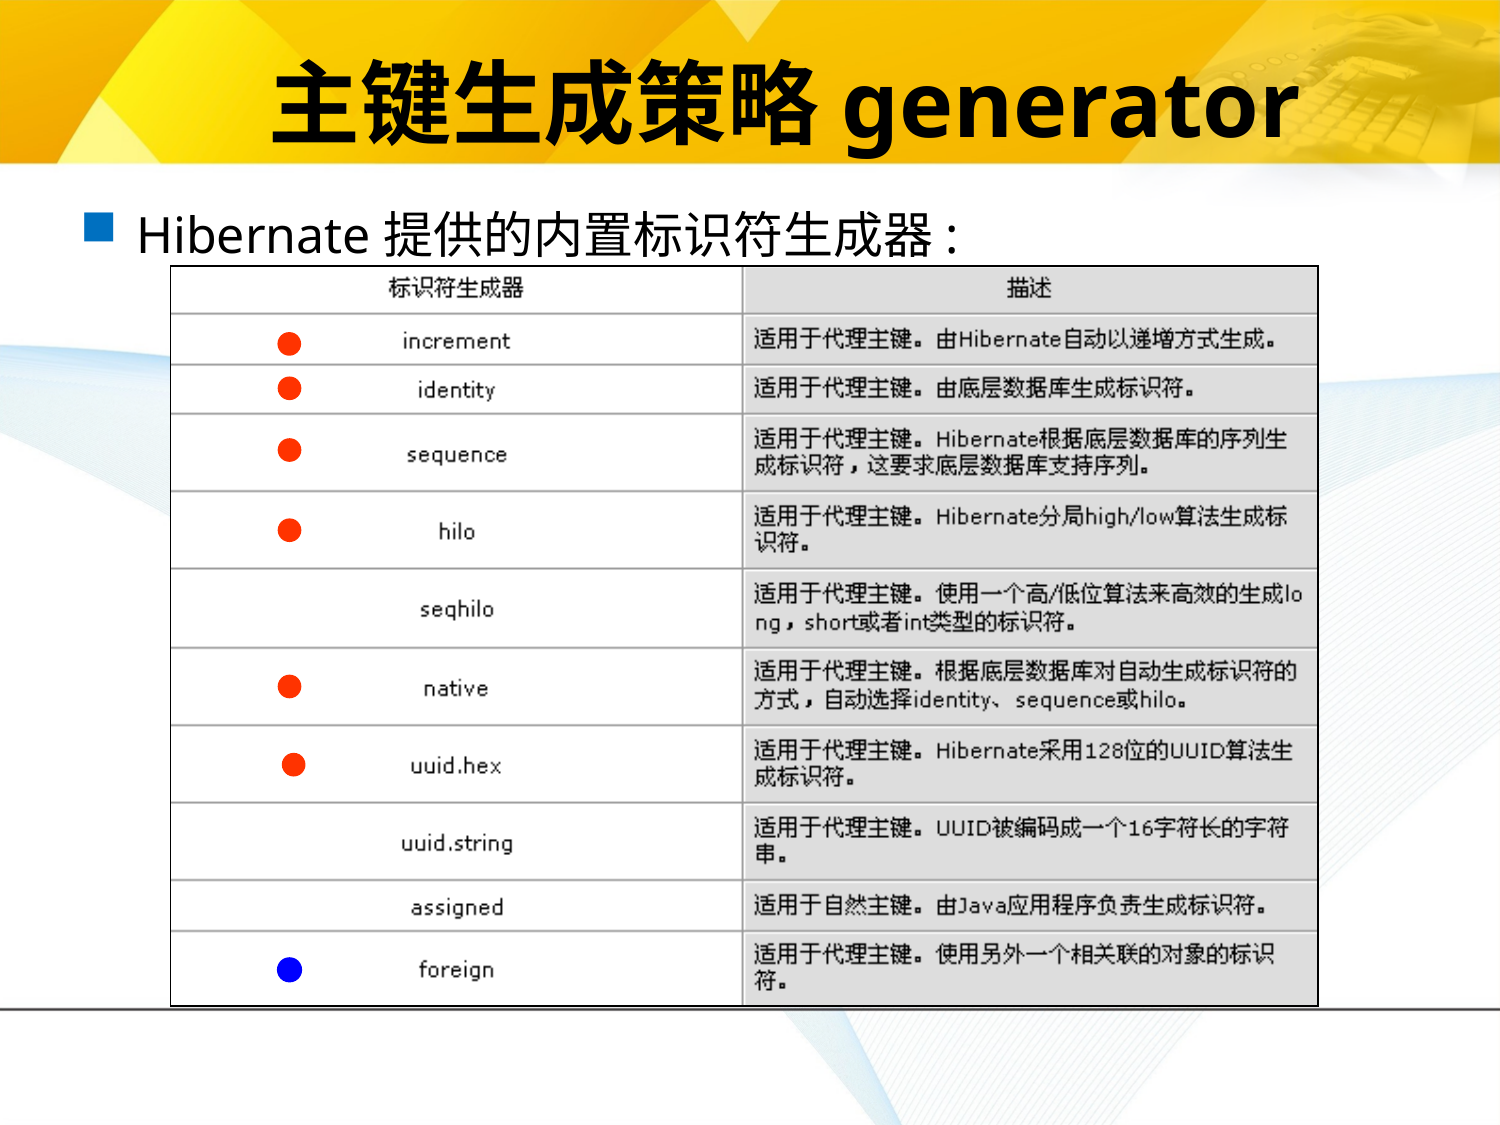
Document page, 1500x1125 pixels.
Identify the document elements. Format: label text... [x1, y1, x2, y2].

picture [0, 0, 1500, 1125]
title 主键生成策略generator [147, 30, 1423, 172]
list Hibernate提供的内置标识符生成器: [64, 196, 1105, 291]
